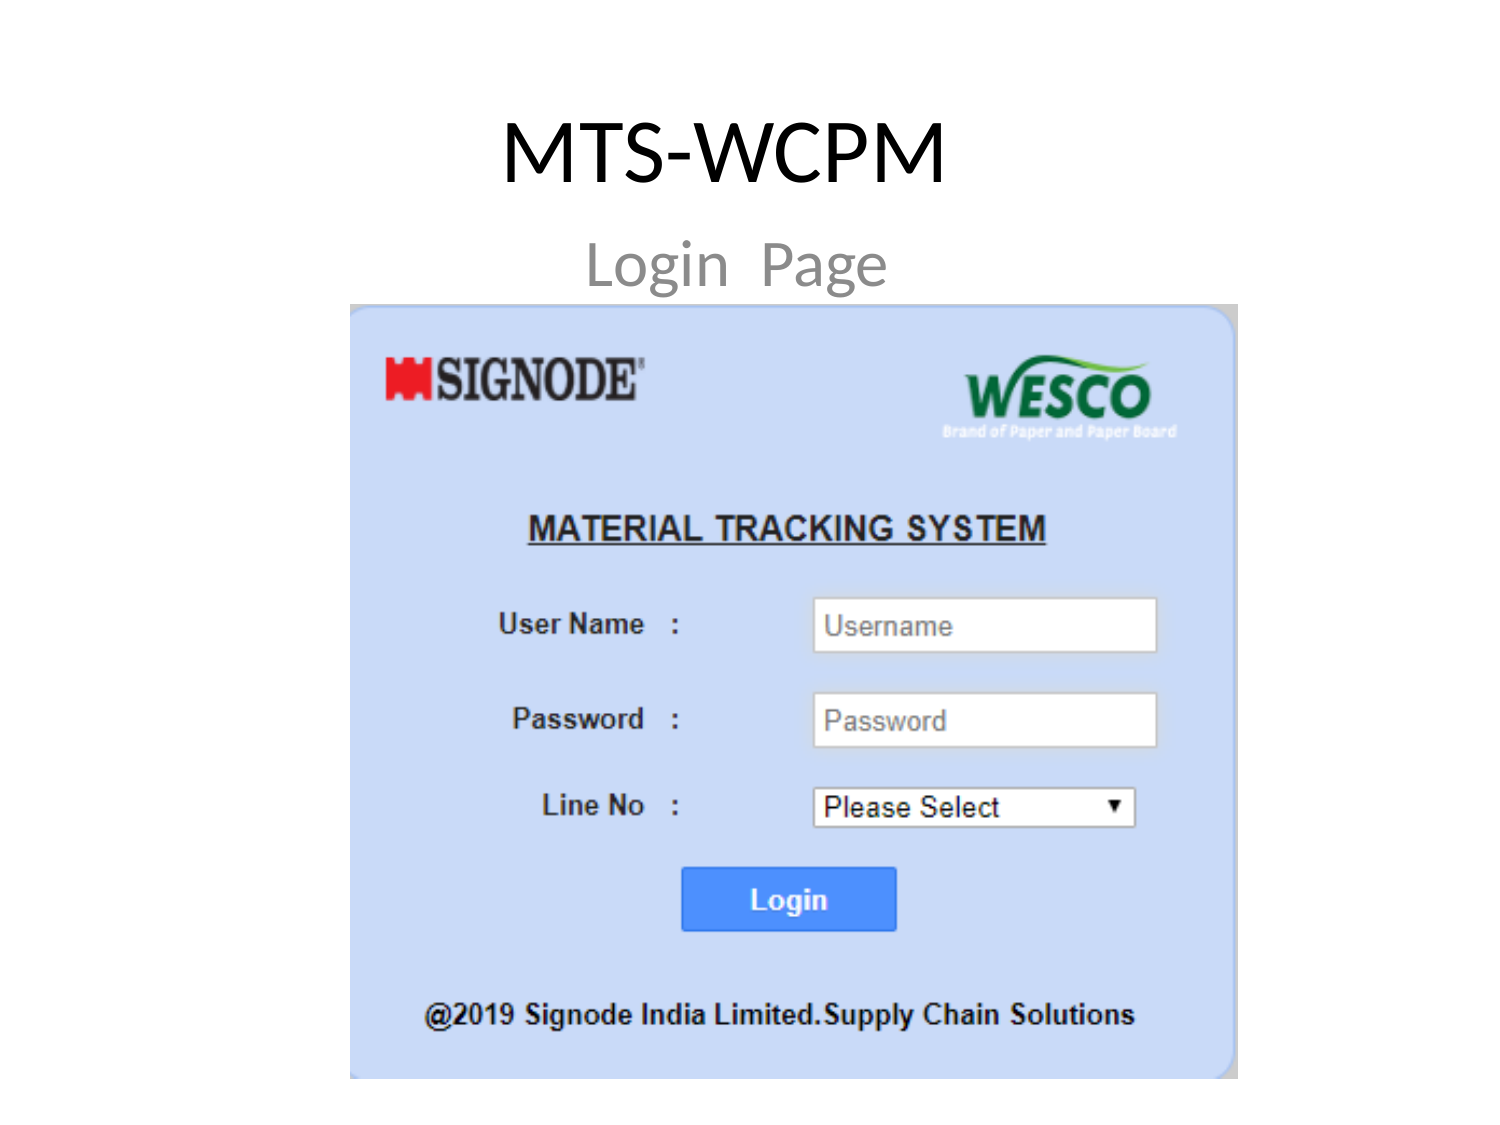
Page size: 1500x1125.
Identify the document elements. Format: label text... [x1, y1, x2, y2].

title MTS-WCPM [87, 24, 1363, 267]
subtitle Login Page [212, 212, 1263, 1038]
picture [349, 304, 1238, 1079]
